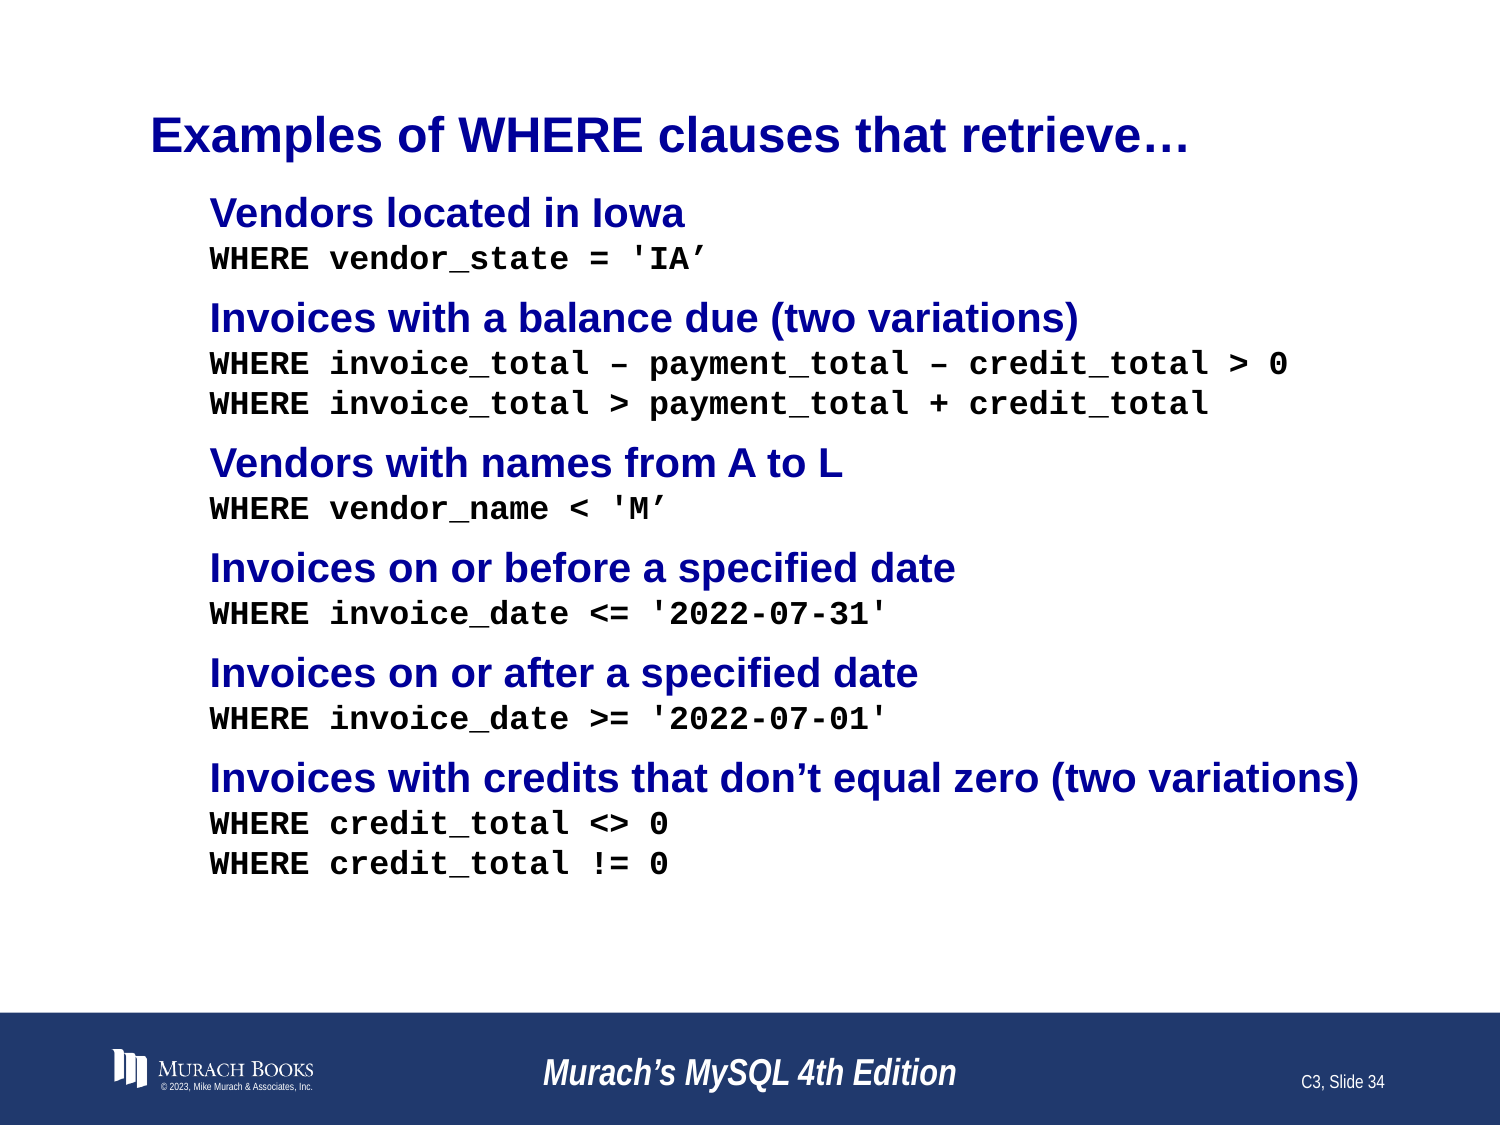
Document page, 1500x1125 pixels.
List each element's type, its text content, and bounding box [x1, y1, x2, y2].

slide_number C3, Slide 34 [1087, 1025, 1400, 1100]
footer © 2023, Mike Murach & Associates, Inc. [12, 1025, 450, 1100]
slide_number Murach’s MySQL 4th Edition [450, 1025, 1050, 1100]
title Examples of WHERE clauses that retrieve… [150, 102, 1350, 164]
list Vendors located in Iowa WHERE vendor_state = 'IA’ Invoices with a balance due (two variations) WHERE invoice_total – payment_total – credit_total > 0 WHERE invoice_total > payment_total + credit_total Vendors with names from A to L WHERE vendor_name < 'M’ Invoices on or before a specified date WHERE invoice_date <= '2022-07-31' Invoices on or after a specified date WHERE invoice_date >= '2022-07-01' Invoices with credits that don’t equal zero (two variations) WHERE credit_total <> 0 WHERE credit_total != 0 [137, 178, 1383, 889]
